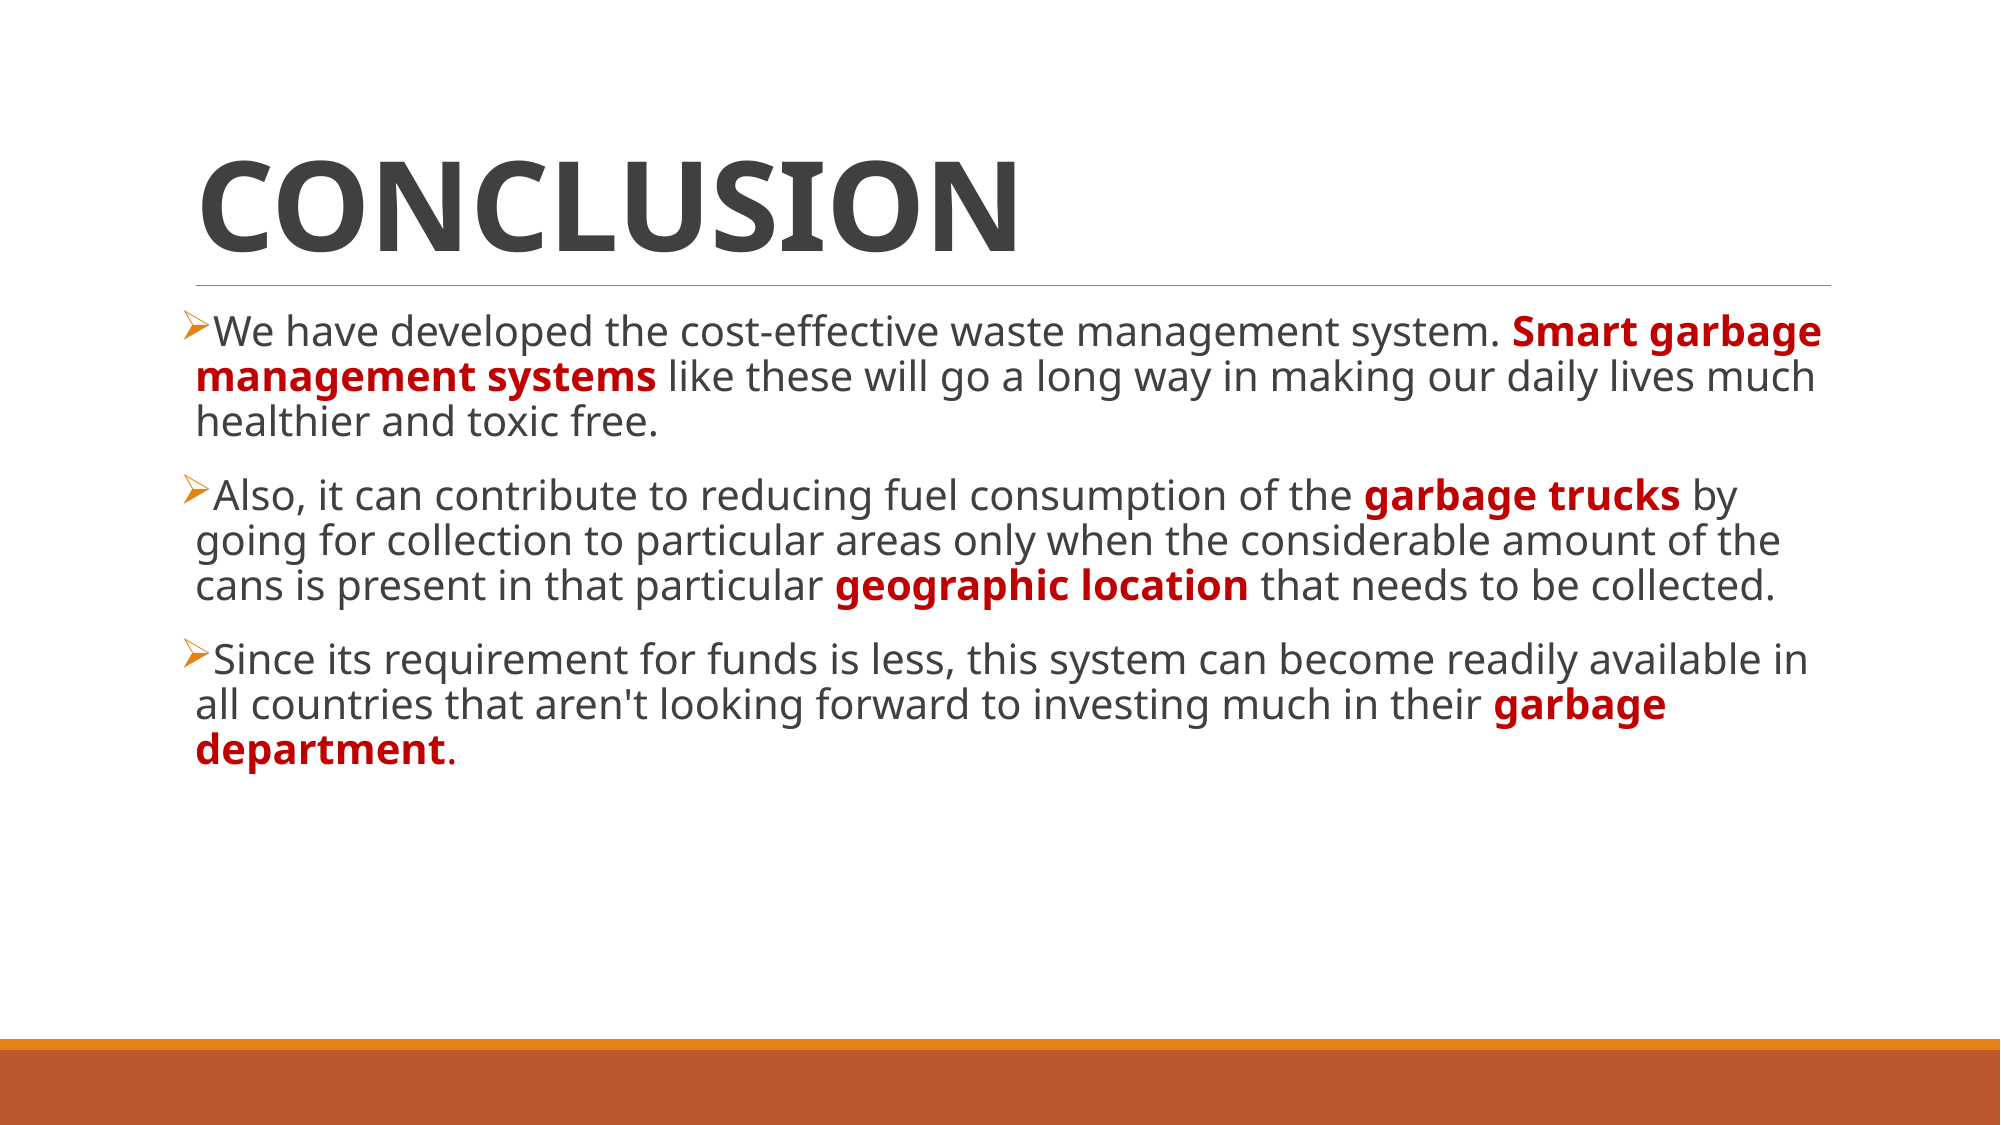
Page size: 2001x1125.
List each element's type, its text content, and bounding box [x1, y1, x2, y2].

title CONCLUSION [180, 47, 1830, 285]
list We have developed the cost-effective waste management system. Smart garbage management systems like these will go a long way in making our daily lives much healthier and toxic free. Also, it can contribute to reducing fuel consumption of the garbage trucks by going for collection to particular areas only when the considerable amount of the cans is present in that particular geographic location that needs to be collected. Since its requirement for funds is less, this system can become readily available in all countries that aren't looking forward to investing much in their garbage department. [180, 302, 1830, 963]
